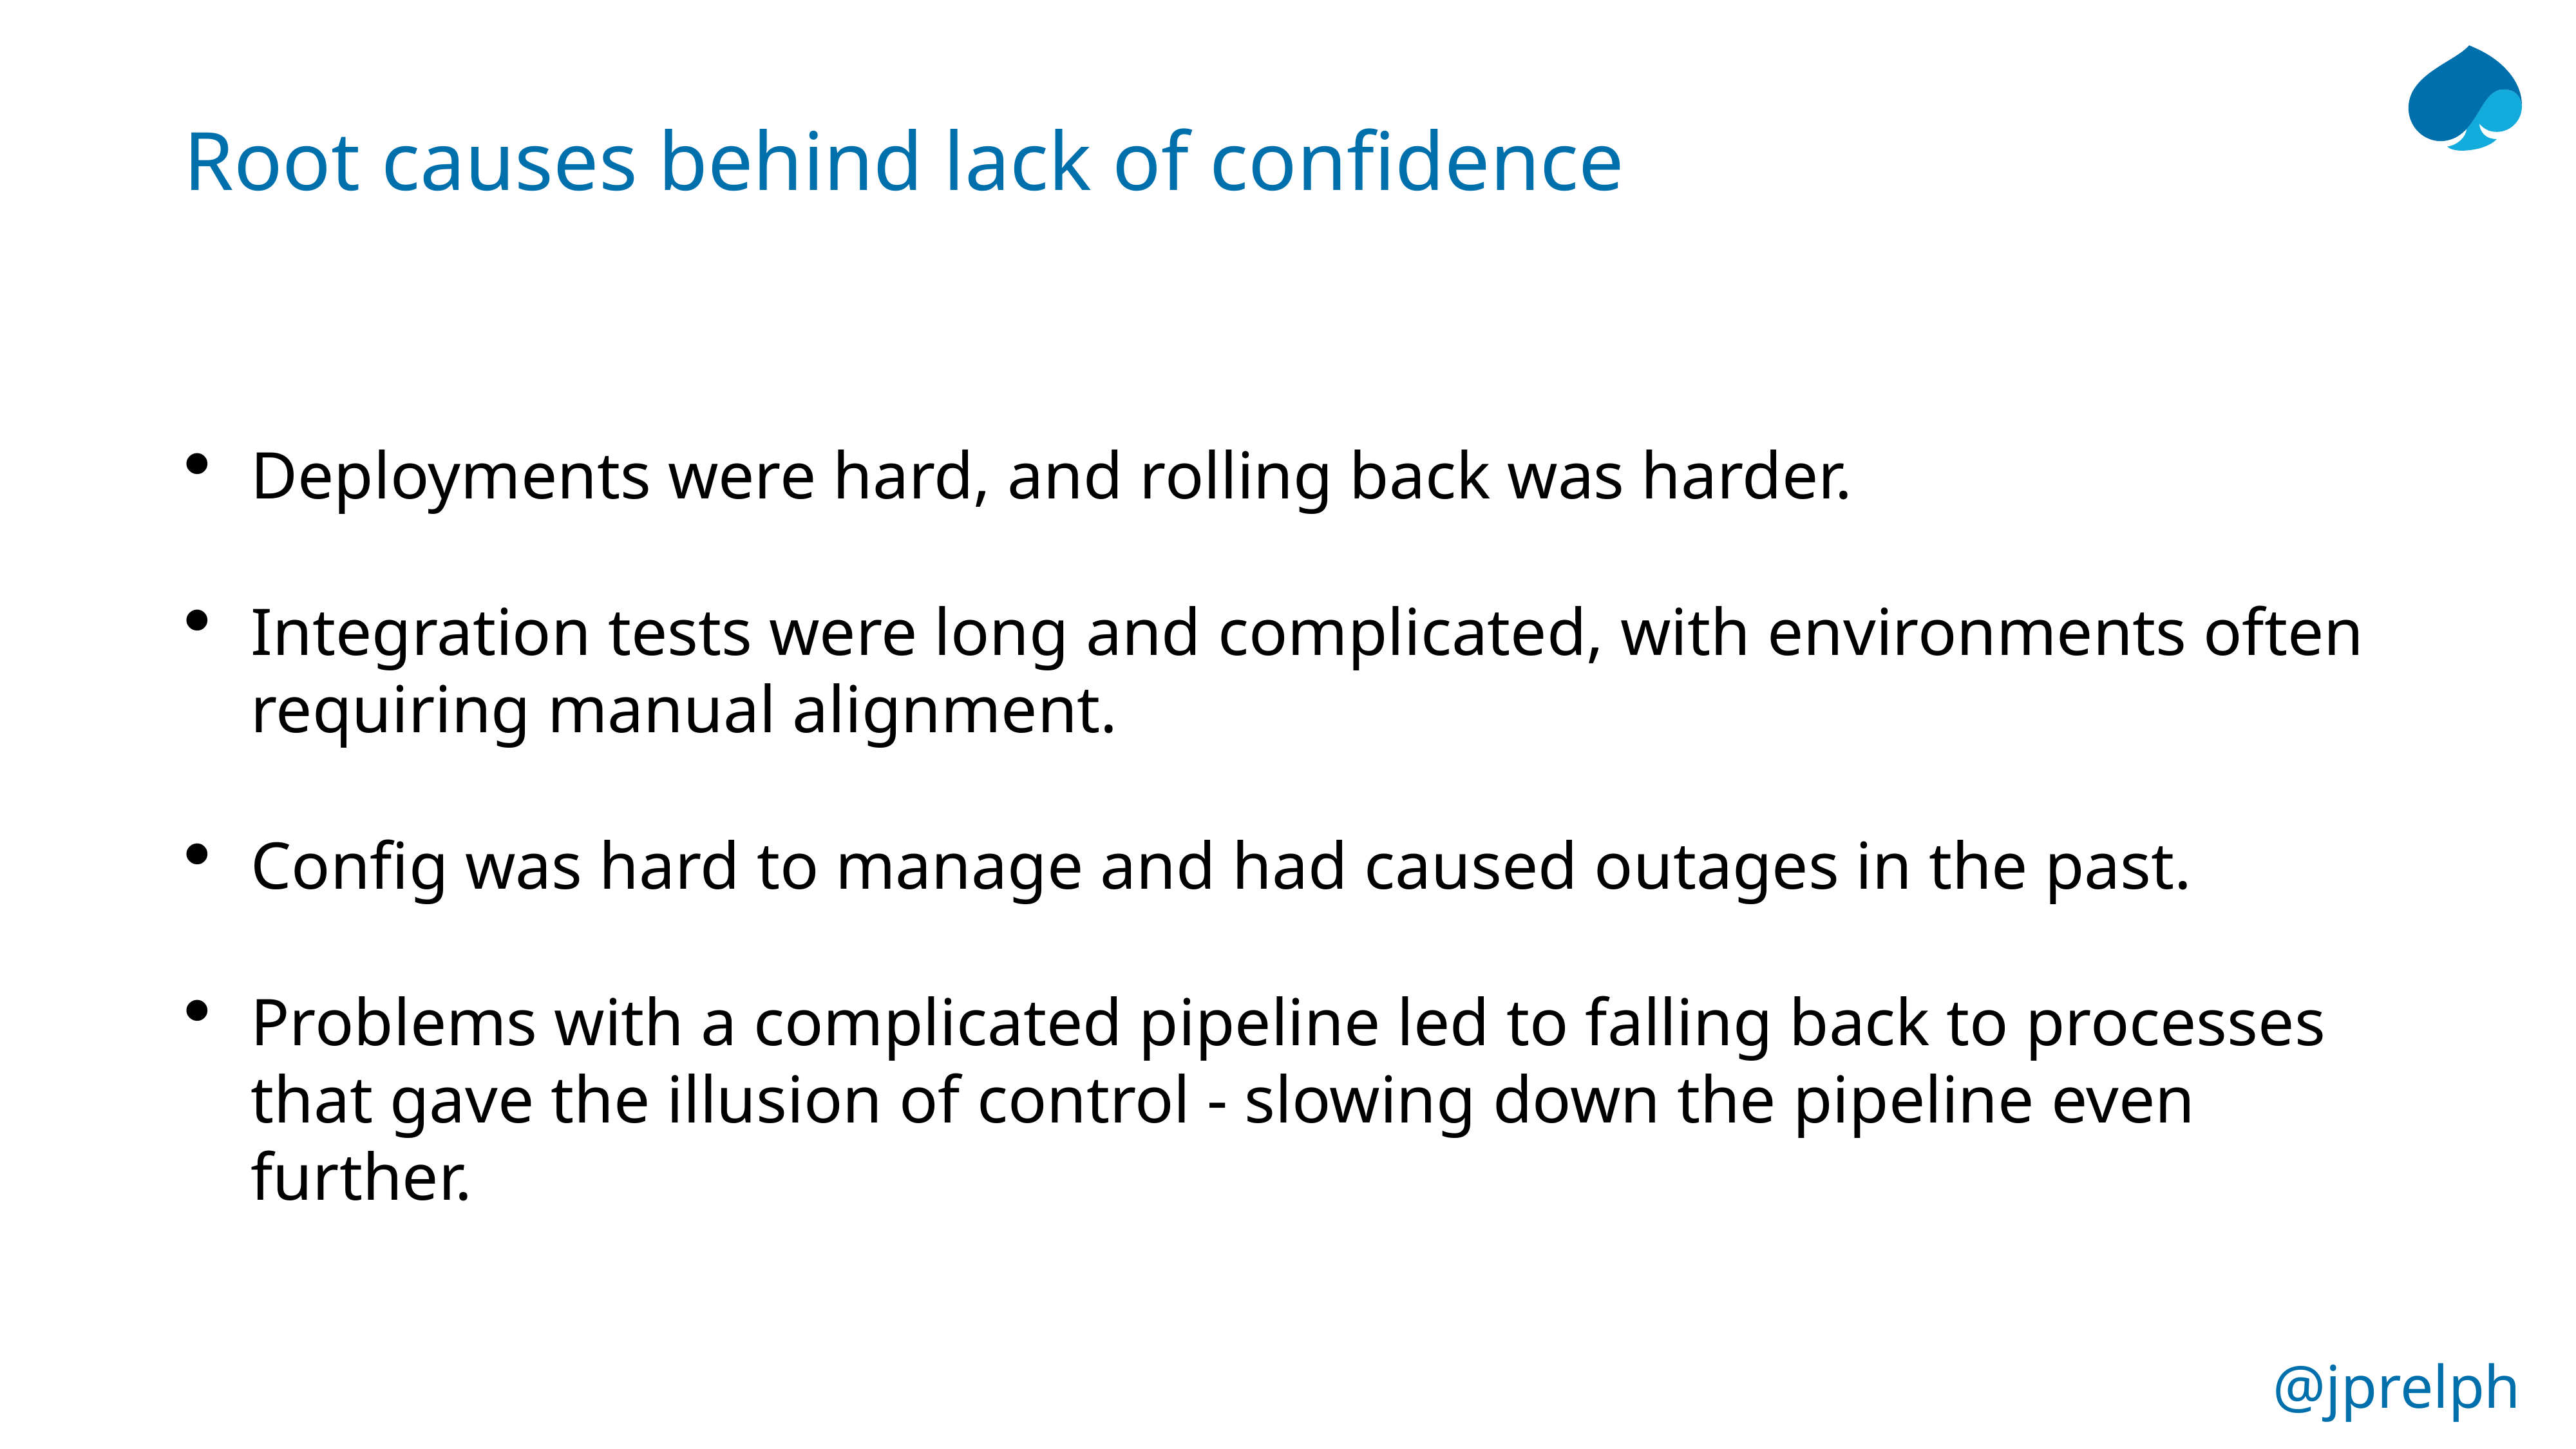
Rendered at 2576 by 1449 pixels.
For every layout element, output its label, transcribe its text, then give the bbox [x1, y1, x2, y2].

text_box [2408, 45, 2523, 151]
text_box @jprelph [2268, 1343, 2566, 1426]
list Deployments were hard, and rolling back was harder. Integration tests were long and complicated, with environments often requiring manual alignment. Config was hard to manage and had caused outages in the past. Problems with a complicated pipeline led to falling back to processes that gave the illusion of control - slowing down the pipeline even further. [178, 332, 2398, 1316]
title Root causes behind lack of confidence [178, 37, 2398, 279]
